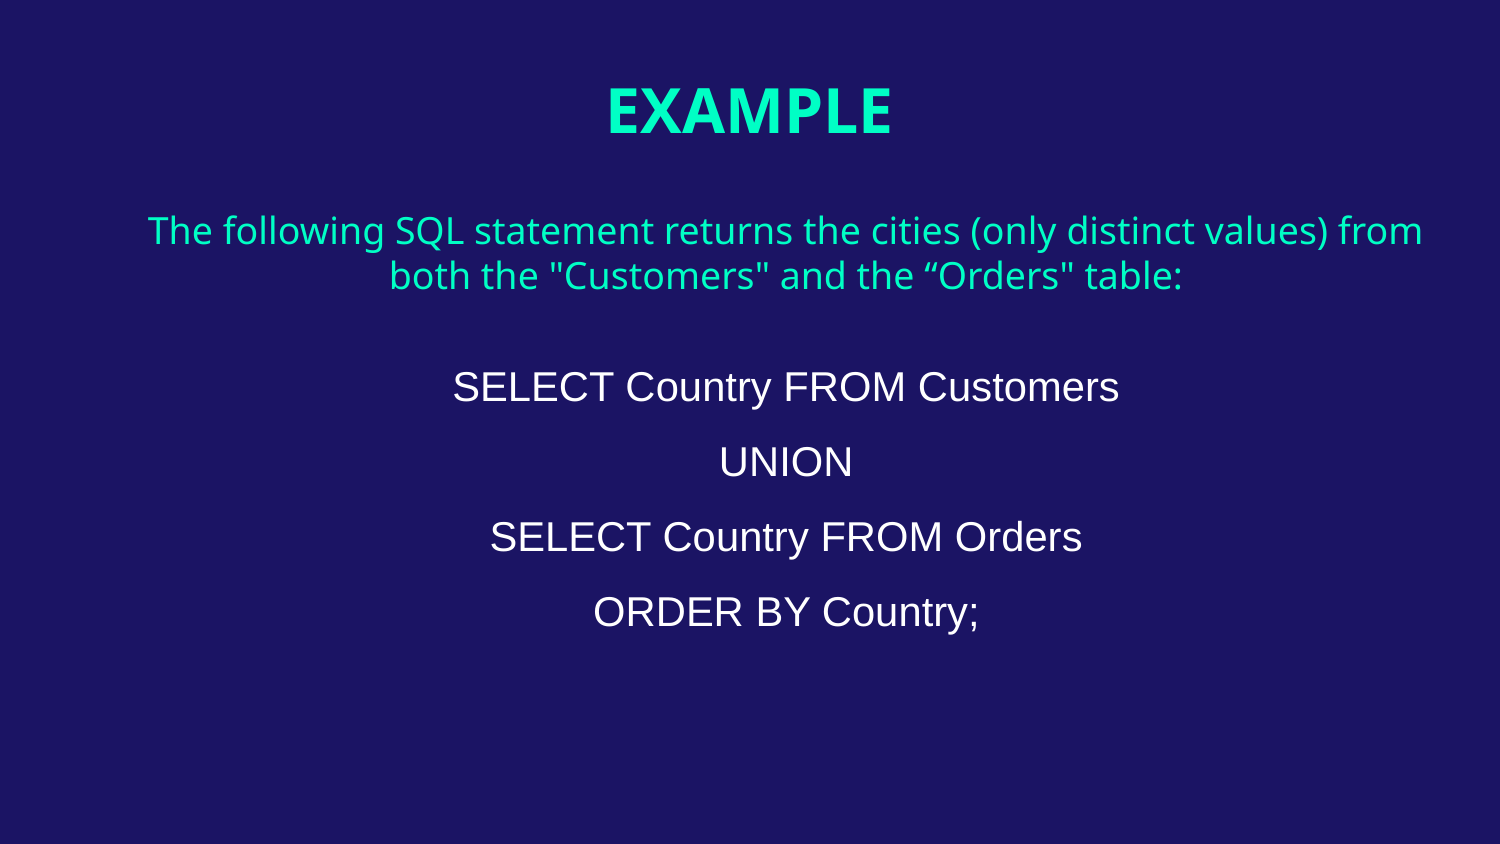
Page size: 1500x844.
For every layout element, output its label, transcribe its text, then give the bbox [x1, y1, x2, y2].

title EXAMPLE [209, 56, 1291, 166]
text_box SELECT Country FROM Customers UNION SELECT Country FROM Orders ORDER BY Country; [151, 326, 1422, 677]
text_box The following SQL statement returns the cities (only distinct values) from both the "Customers" and the “Orders" table: [92, 191, 1481, 302]
